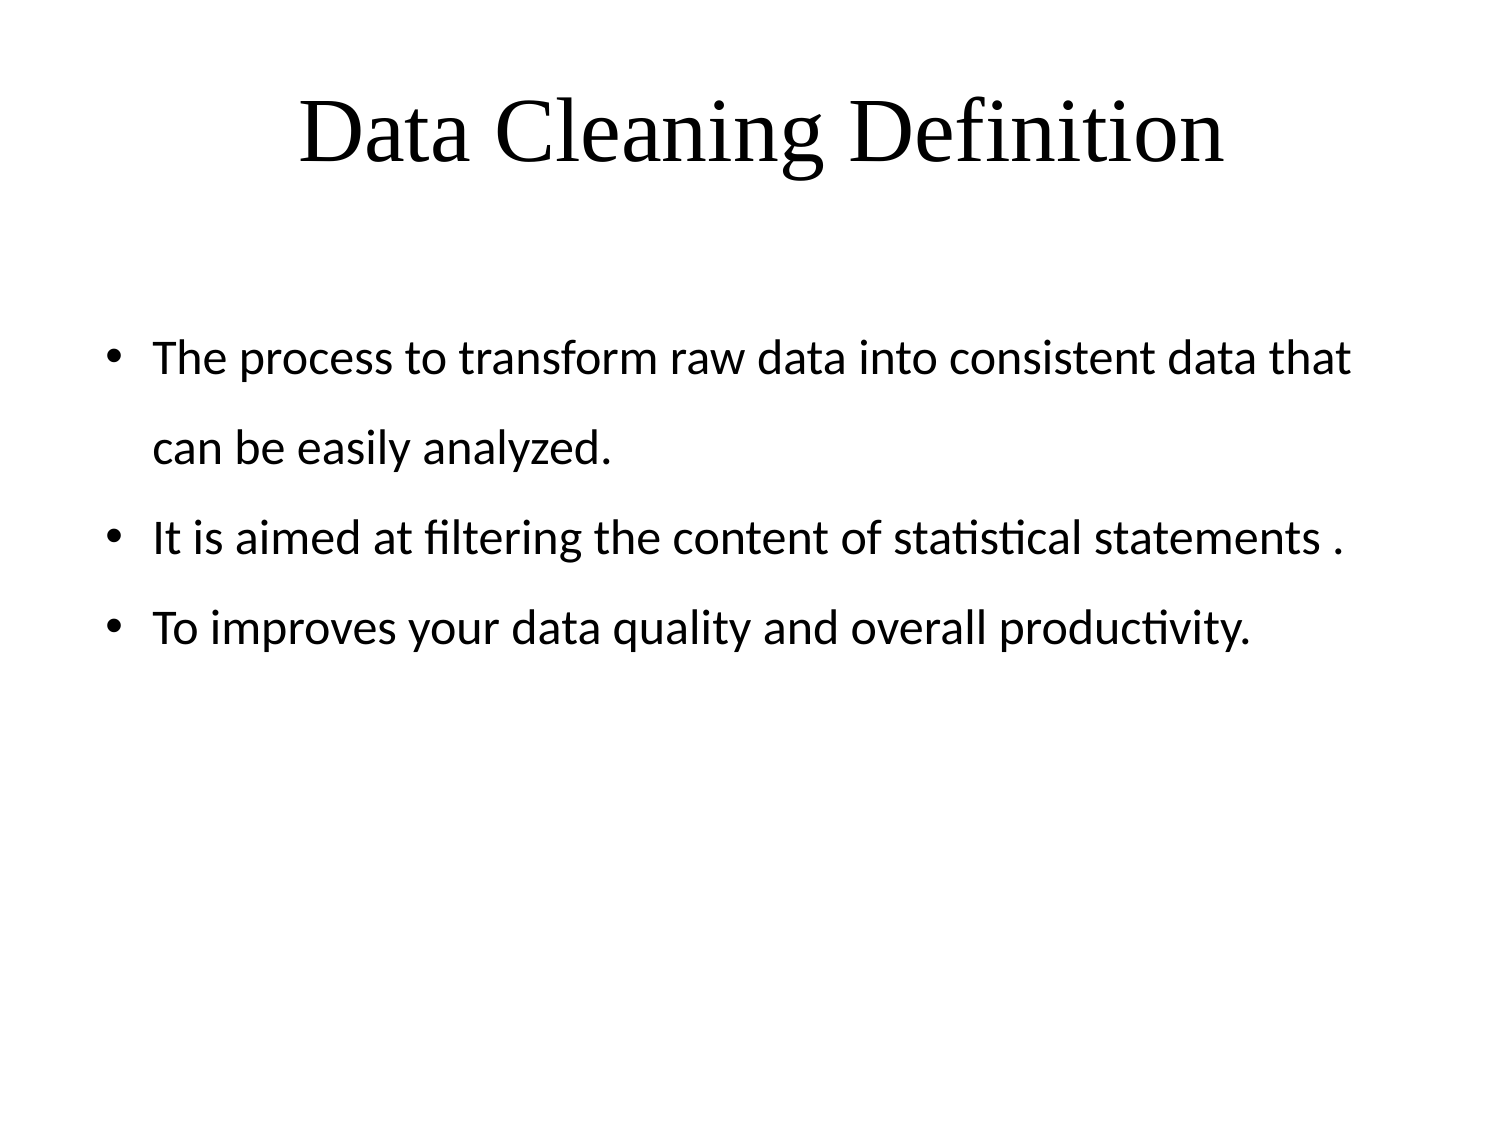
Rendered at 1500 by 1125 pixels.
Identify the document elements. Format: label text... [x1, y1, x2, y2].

text_box The process to transform raw data into consistent data that can be easily analyzed. It is aimed at filtering the content of statistical statements . To improves your data quality and overall productivity. [90, 287, 1388, 663]
title Data Cleaning Definition [125, 4, 1400, 246]
